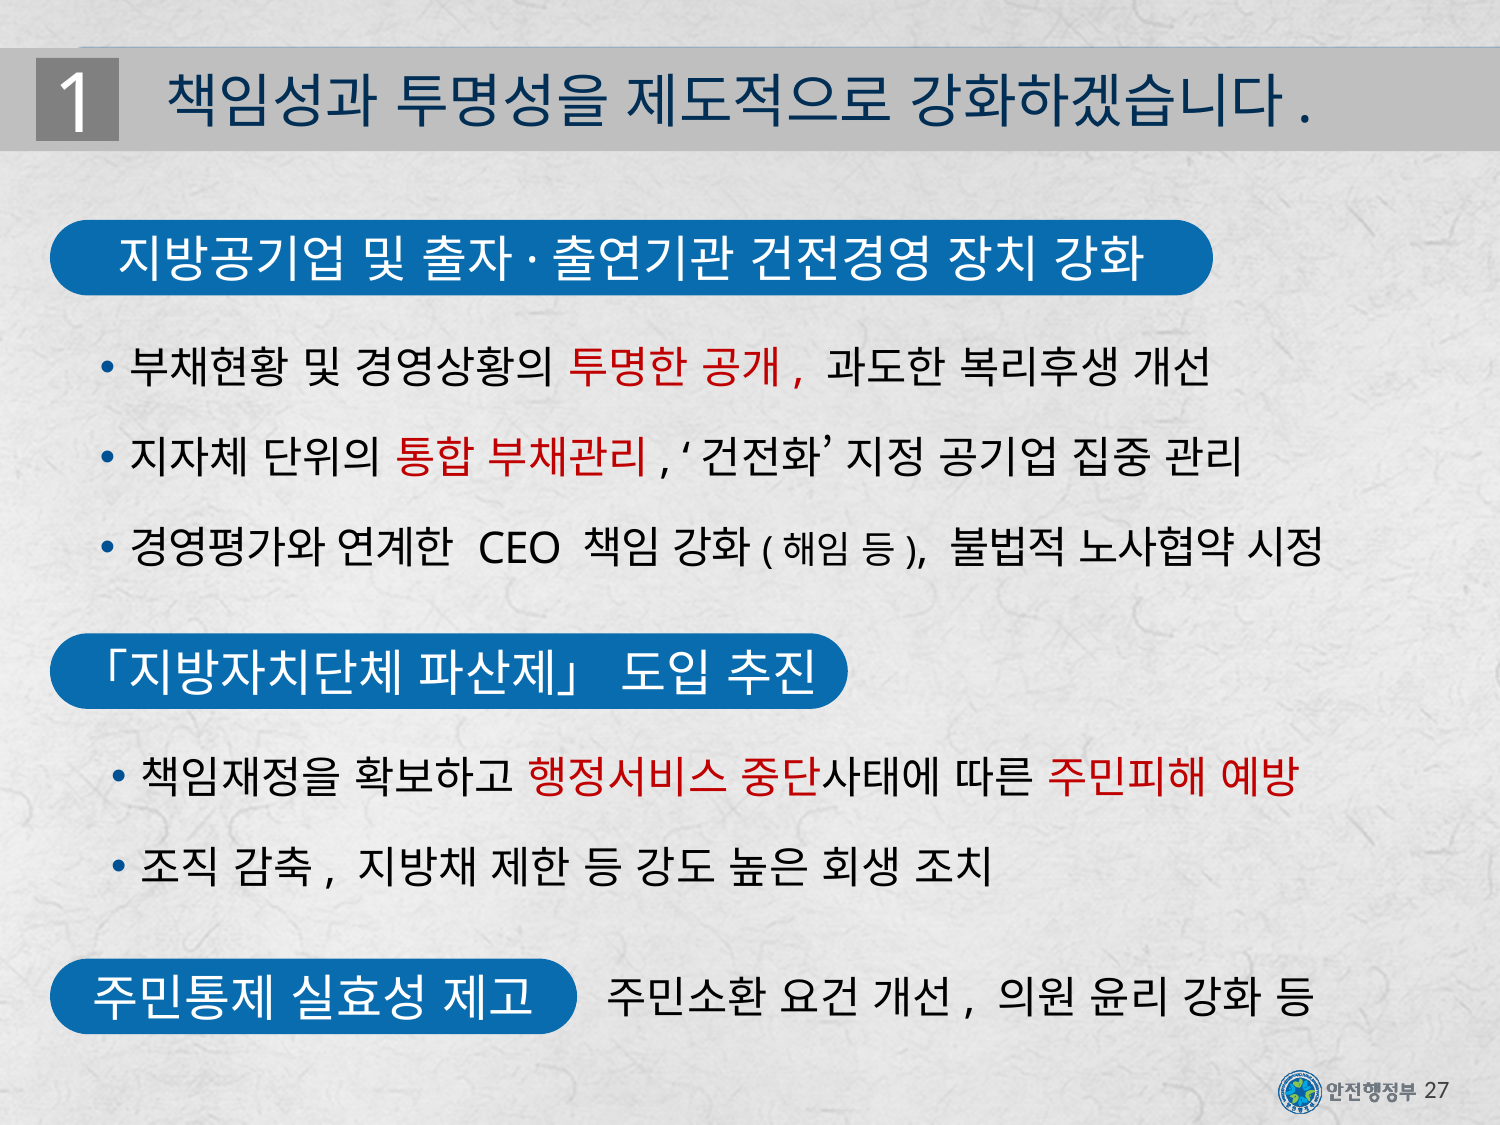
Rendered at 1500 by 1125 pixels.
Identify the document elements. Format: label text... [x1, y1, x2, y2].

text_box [49, 958, 578, 1035]
text_box 주민소환 요건 개선, 의원 윤리 강화 등 [606, 970, 1316, 1023]
text_box 부채현황 및 경영상황의 투명한 공개, 과도한 복리후생 개선 지자체 단위의 통합 부채관리, ‘건전화’ 지정 공기업 집중 관리 경영평가와 연계한 CEO 책임 강화(해임 등), 불법적 노사협약 시정 [100, 339, 1326, 573]
text_box 지방공기업 및 출자·출연기관 건전경영 장치 강화 [117, 227, 1146, 288]
text_box [48, 218, 1215, 297]
text_box 책임성과 투명성을 제도적으로 강화하겠습니다. [150, 56, 1344, 142]
text_box 「지방자치단체 파산제」 도입 추진 [78, 641, 819, 702]
text_box 1 [35, 57, 120, 142]
picture [0, 152, 1500, 1125]
picture [0, 0, 1500, 47]
text_box [48, 632, 849, 710]
text_box 책임재정을 확보하고 행정서비스 중단사태에 따른 주민피해 예방 조직 감축, 지방채 제한 등 강도 높은 회생 조치 [111, 749, 1301, 893]
text_box 27 [1421, 1066, 1469, 1112]
text_box [0, 47, 1500, 152]
